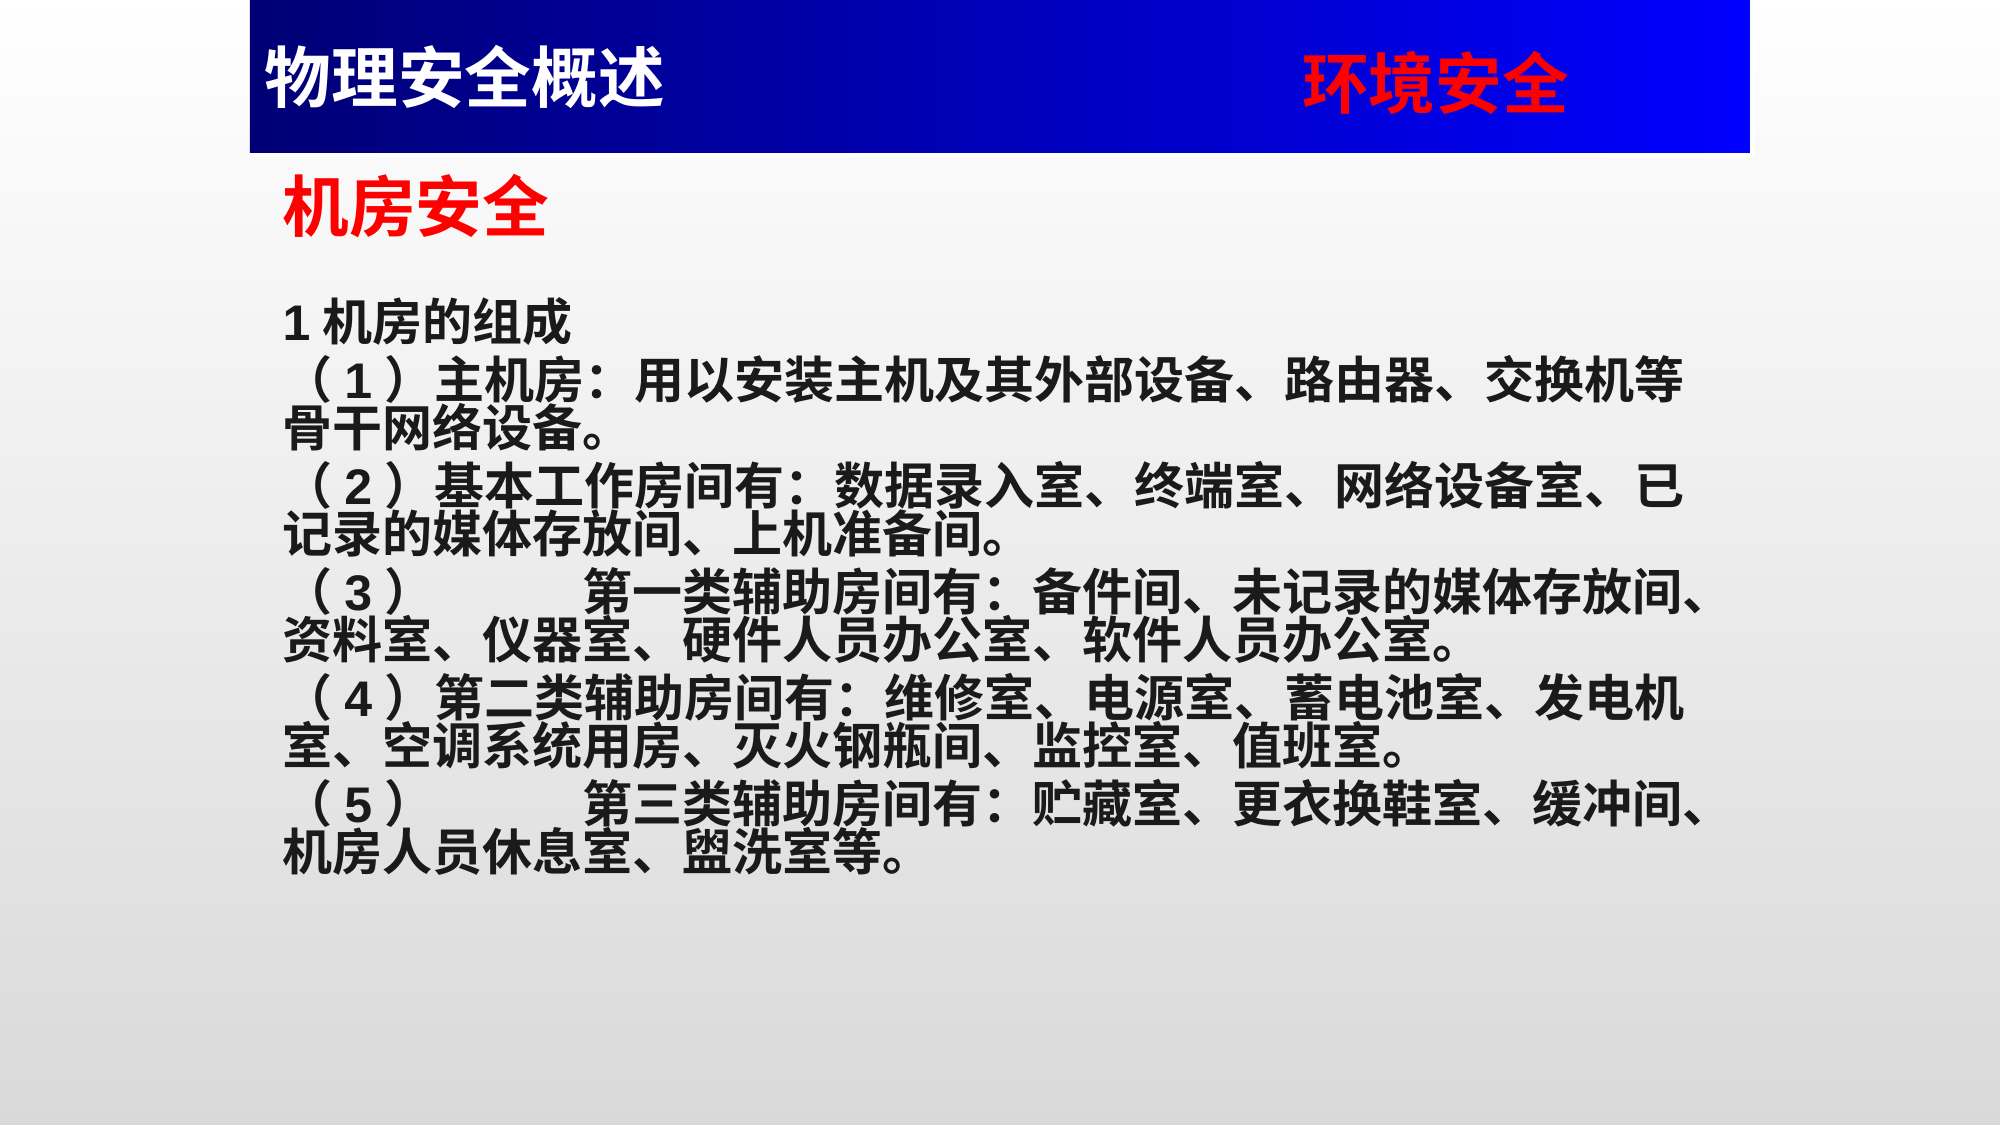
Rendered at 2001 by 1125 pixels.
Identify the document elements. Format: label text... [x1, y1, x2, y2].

text_box 物理安全概述 [249, 0, 1750, 153]
text_box 环境安全 [1175, 35, 1696, 128]
text_box 机房安全 1机房的组成 （1）主机房：用以安装主机及其外部设备、路由器、交换机等骨干网络设备。 （2）基本工作房间有：数据录入室、终端室、网络设备室、已记录的媒体存放间、上机准备间。 （3） 第一类辅助房间有：备件间、未记录的媒体存放间、资料室、仪器室、硬件人员办公室、软件人员办公室。 （4）第二类辅助房间有：维修室、电源室、蓄电池室、发电机室、空调系统用房、灭火钢瓶间、监控室、值班室。 （5） 第三类辅助房间有：贮藏室、更衣换鞋室、缓冲间、机房人员休息室、盥洗室等。 [267, 172, 1709, 969]
